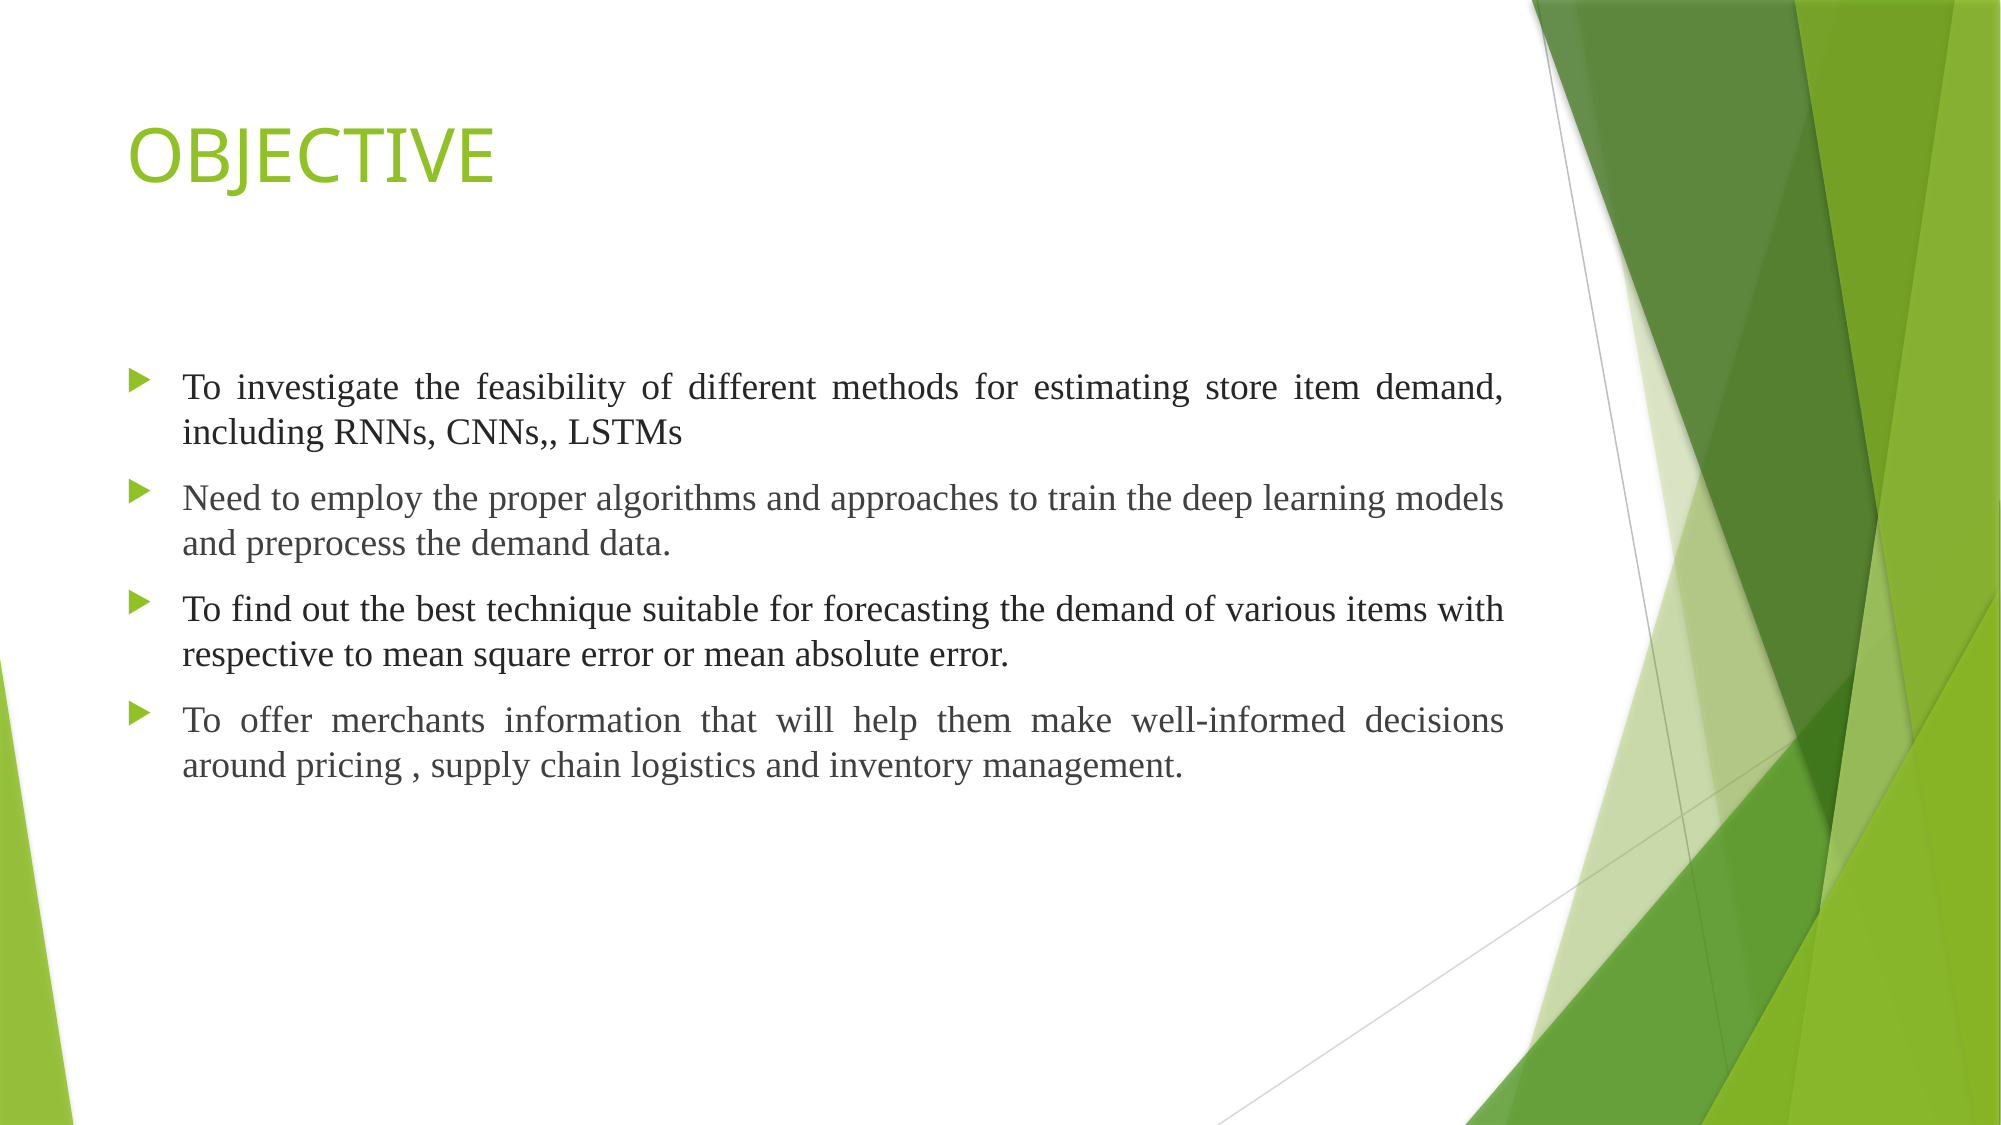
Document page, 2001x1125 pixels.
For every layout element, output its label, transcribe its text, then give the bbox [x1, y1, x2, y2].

title OBJECTIVE [111, 99, 1522, 317]
list To investigate the feasibility of different methods for estimating store item demand, including RNNs, CNNs,, LSTMs Need to employ the proper algorithms and approaches to train the deep learning models and preprocess the demand data. To find out the best technique suitable for forecasting the demand of various items with respective to mean square error or mean absolute error. To offer merchants information that will help them make well-informed decisions around pricing , supply chain logistics and inventory management. [111, 354, 1522, 992]
